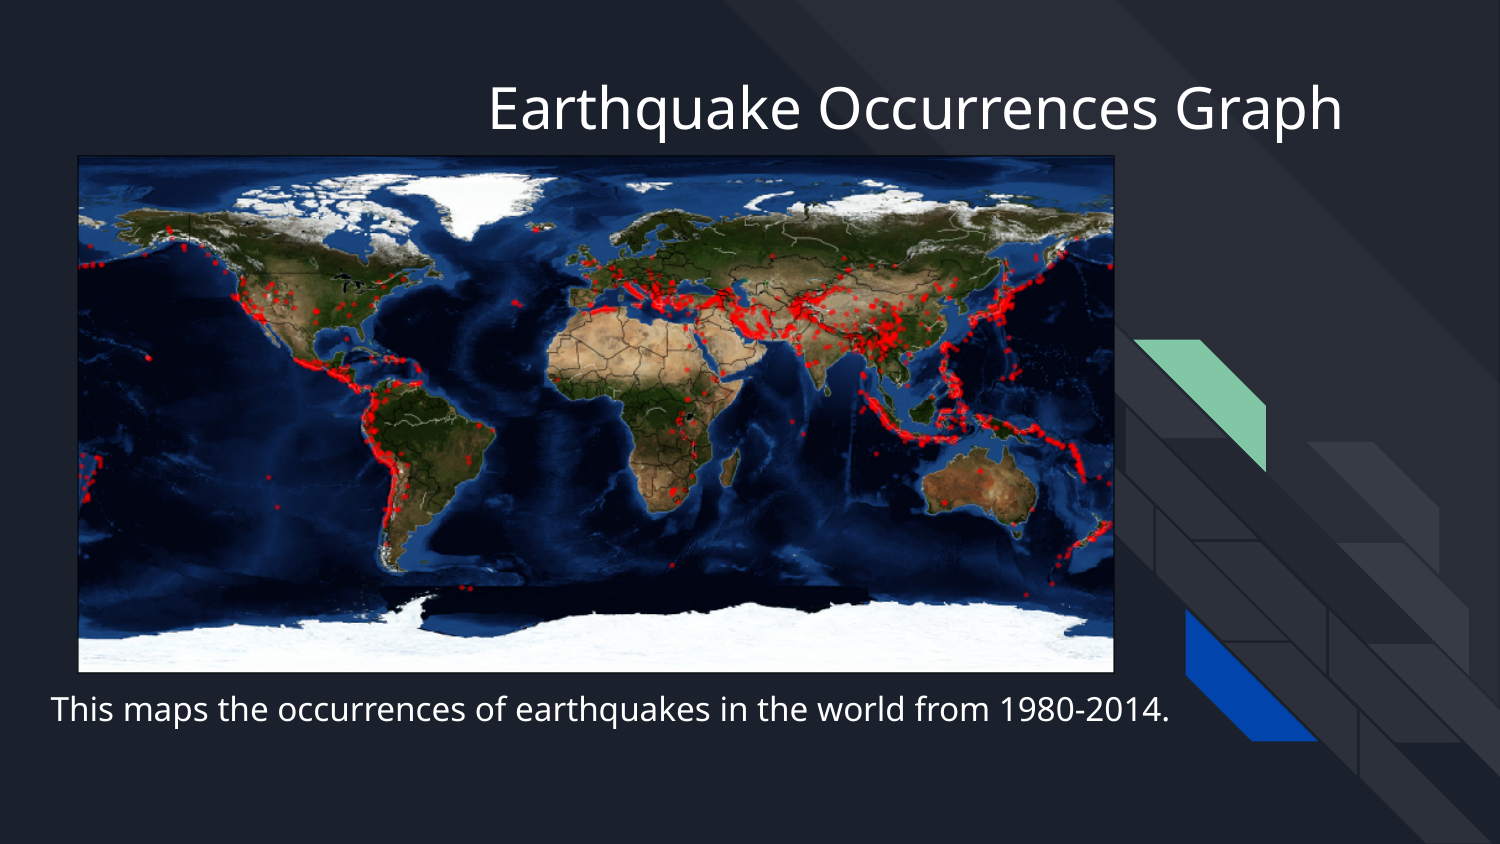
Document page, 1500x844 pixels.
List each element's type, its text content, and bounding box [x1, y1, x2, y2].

text_box This maps the occurrences of earthquakes in the world from 1980-2014. [35, 673, 1344, 808]
title Earthquake Occurrences Graph [472, 12, 1459, 201]
picture [64, 142, 1126, 687]
